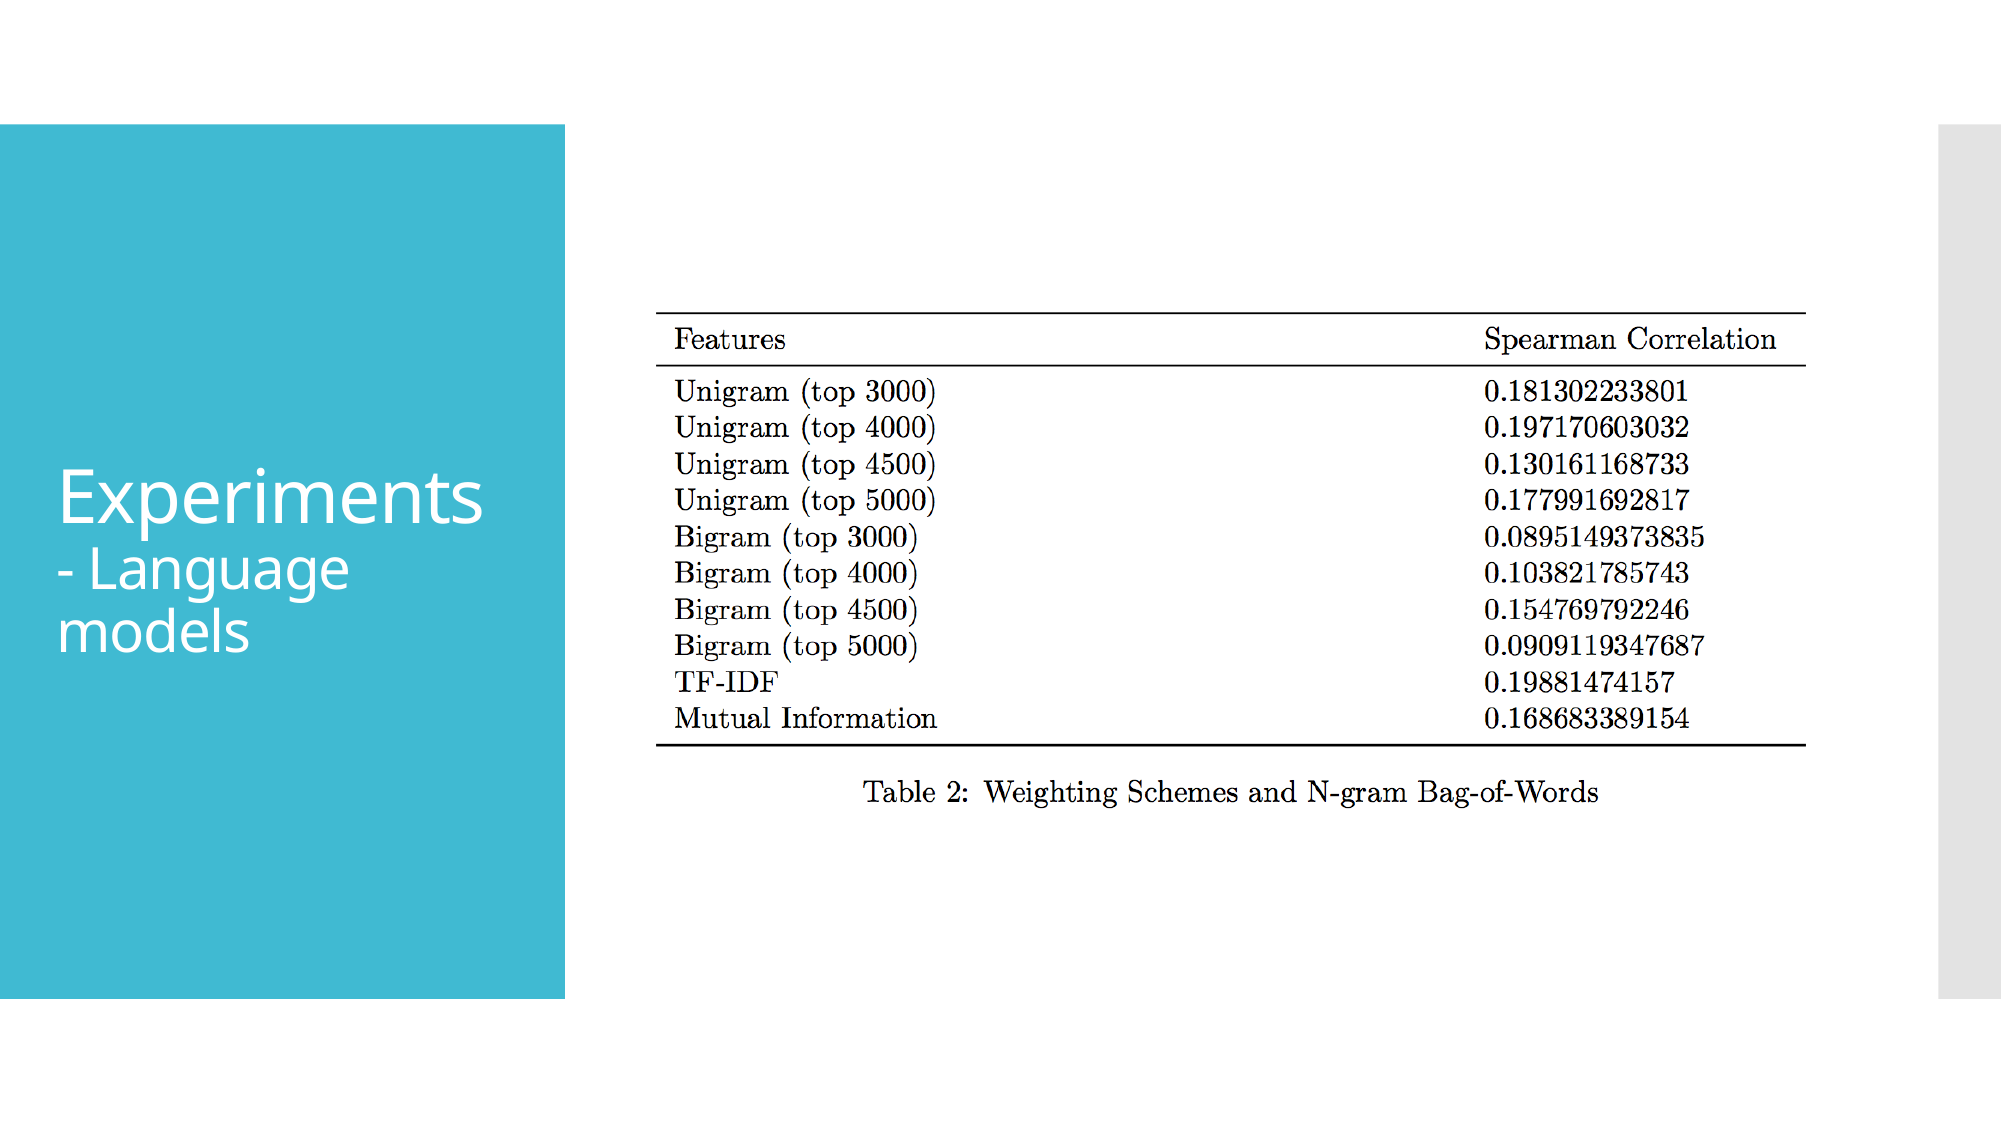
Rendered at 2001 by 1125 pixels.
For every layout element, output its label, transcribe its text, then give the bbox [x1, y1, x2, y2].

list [634, 284, 1835, 840]
title Experiments - Language models [41, 184, 525, 940]
